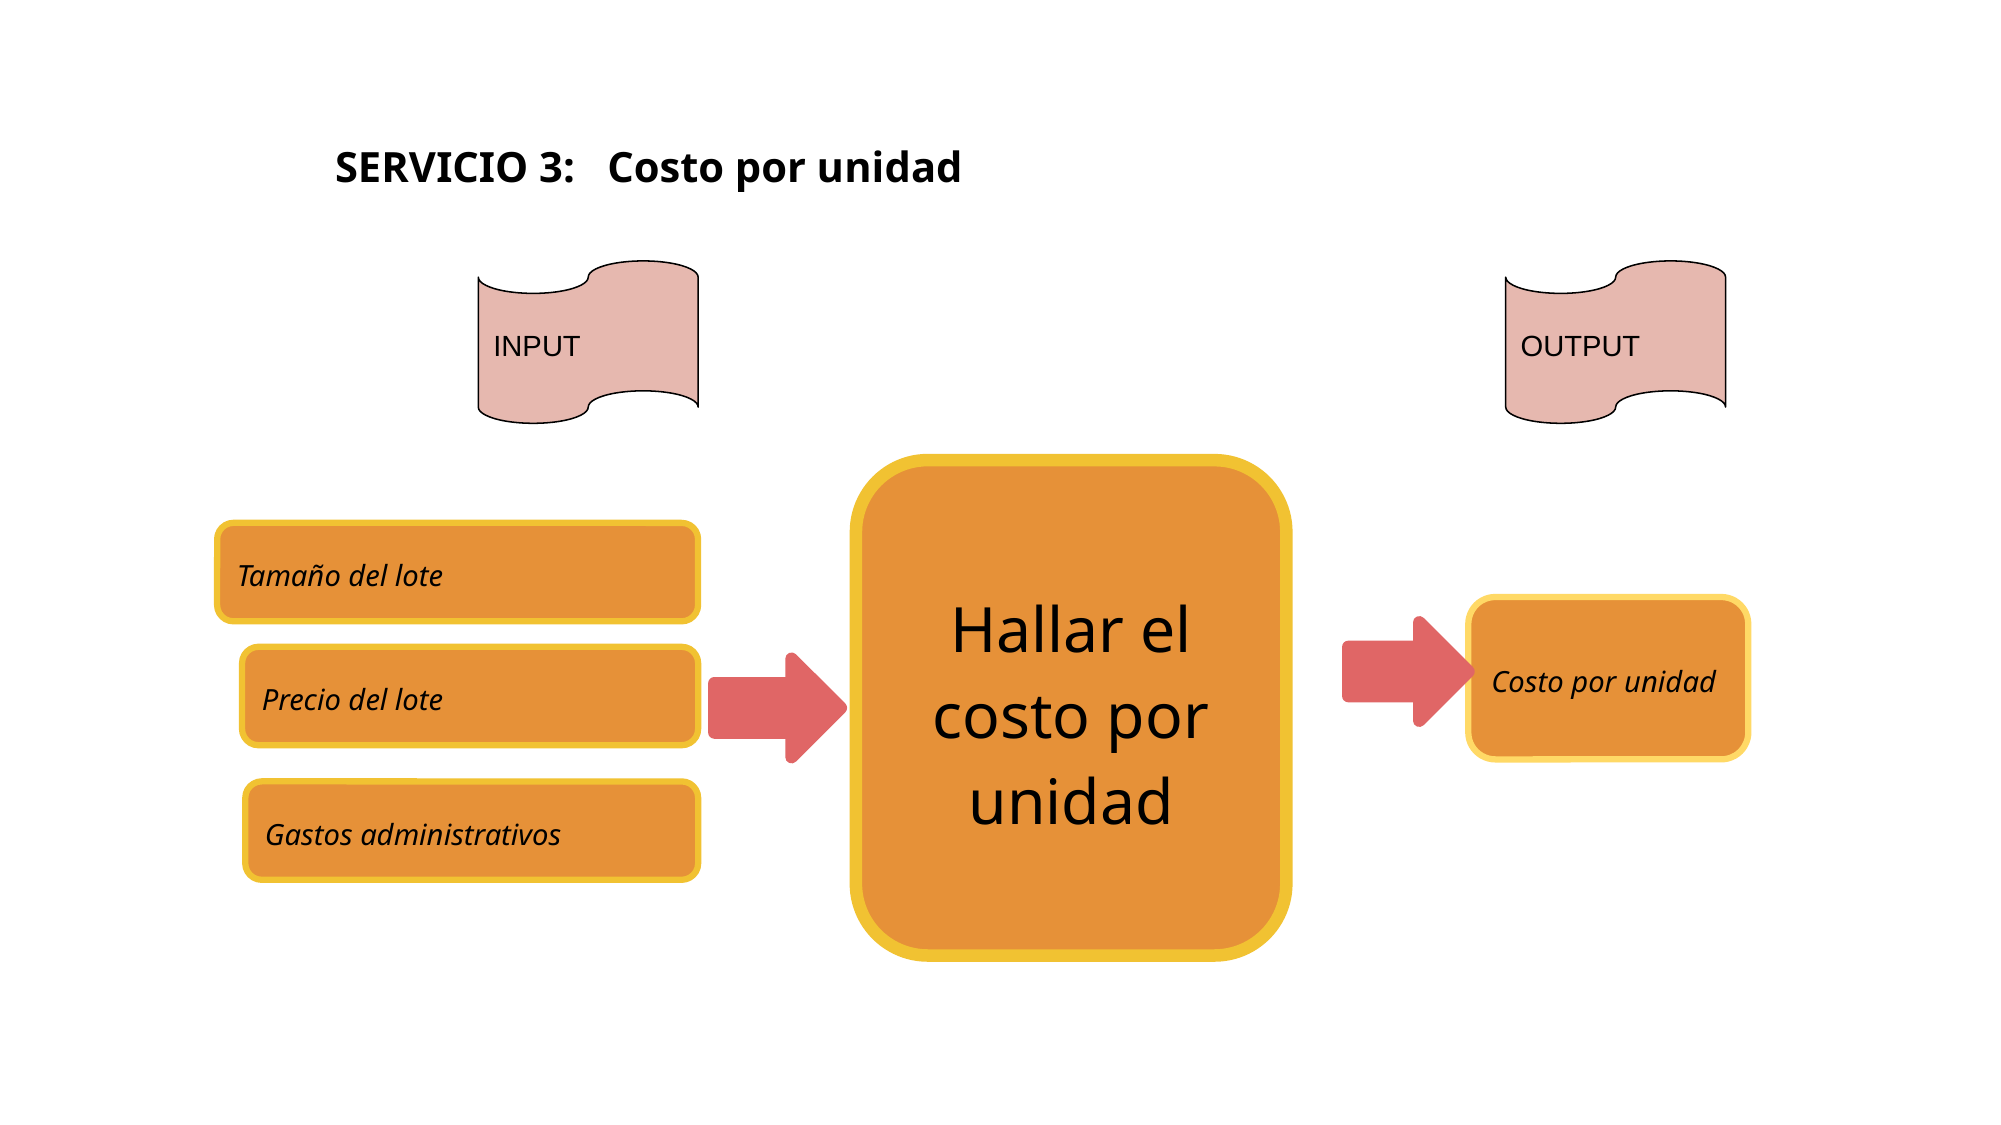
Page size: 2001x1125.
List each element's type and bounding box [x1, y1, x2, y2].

text_box [217, 118, 1755, 971]
